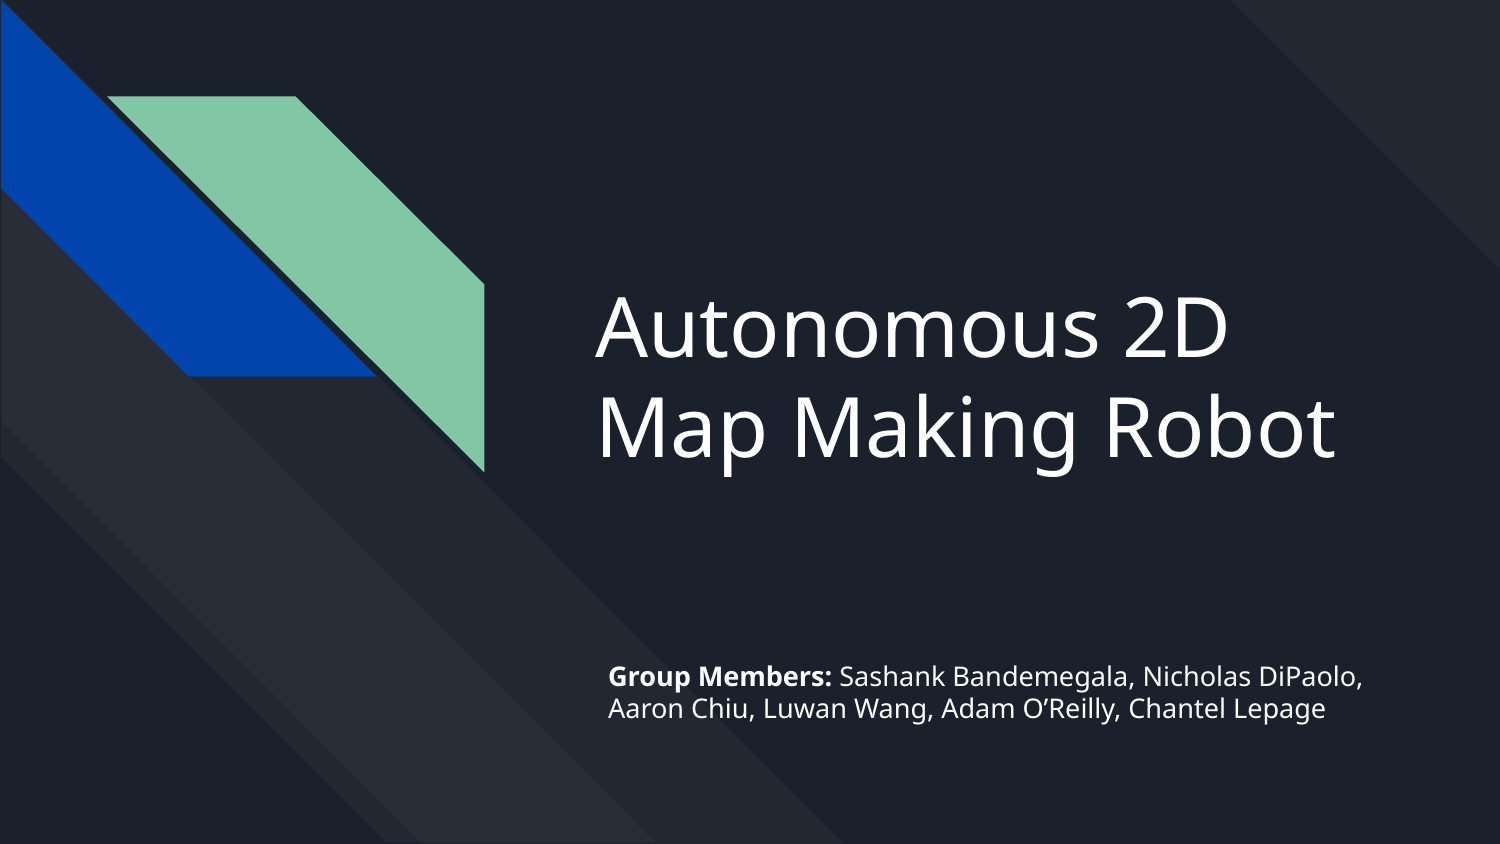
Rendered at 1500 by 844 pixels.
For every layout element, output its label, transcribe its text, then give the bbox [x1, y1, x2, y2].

title Autonomous 2D Map Making Robot [580, 258, 1404, 599]
subtitle Group Members: Sashank Bandemegala, Nicholas DiPaolo, Aaron Chiu, Luwan Wang, Adam O’Reilly, Chantel Lepage [593, 643, 1404, 727]
